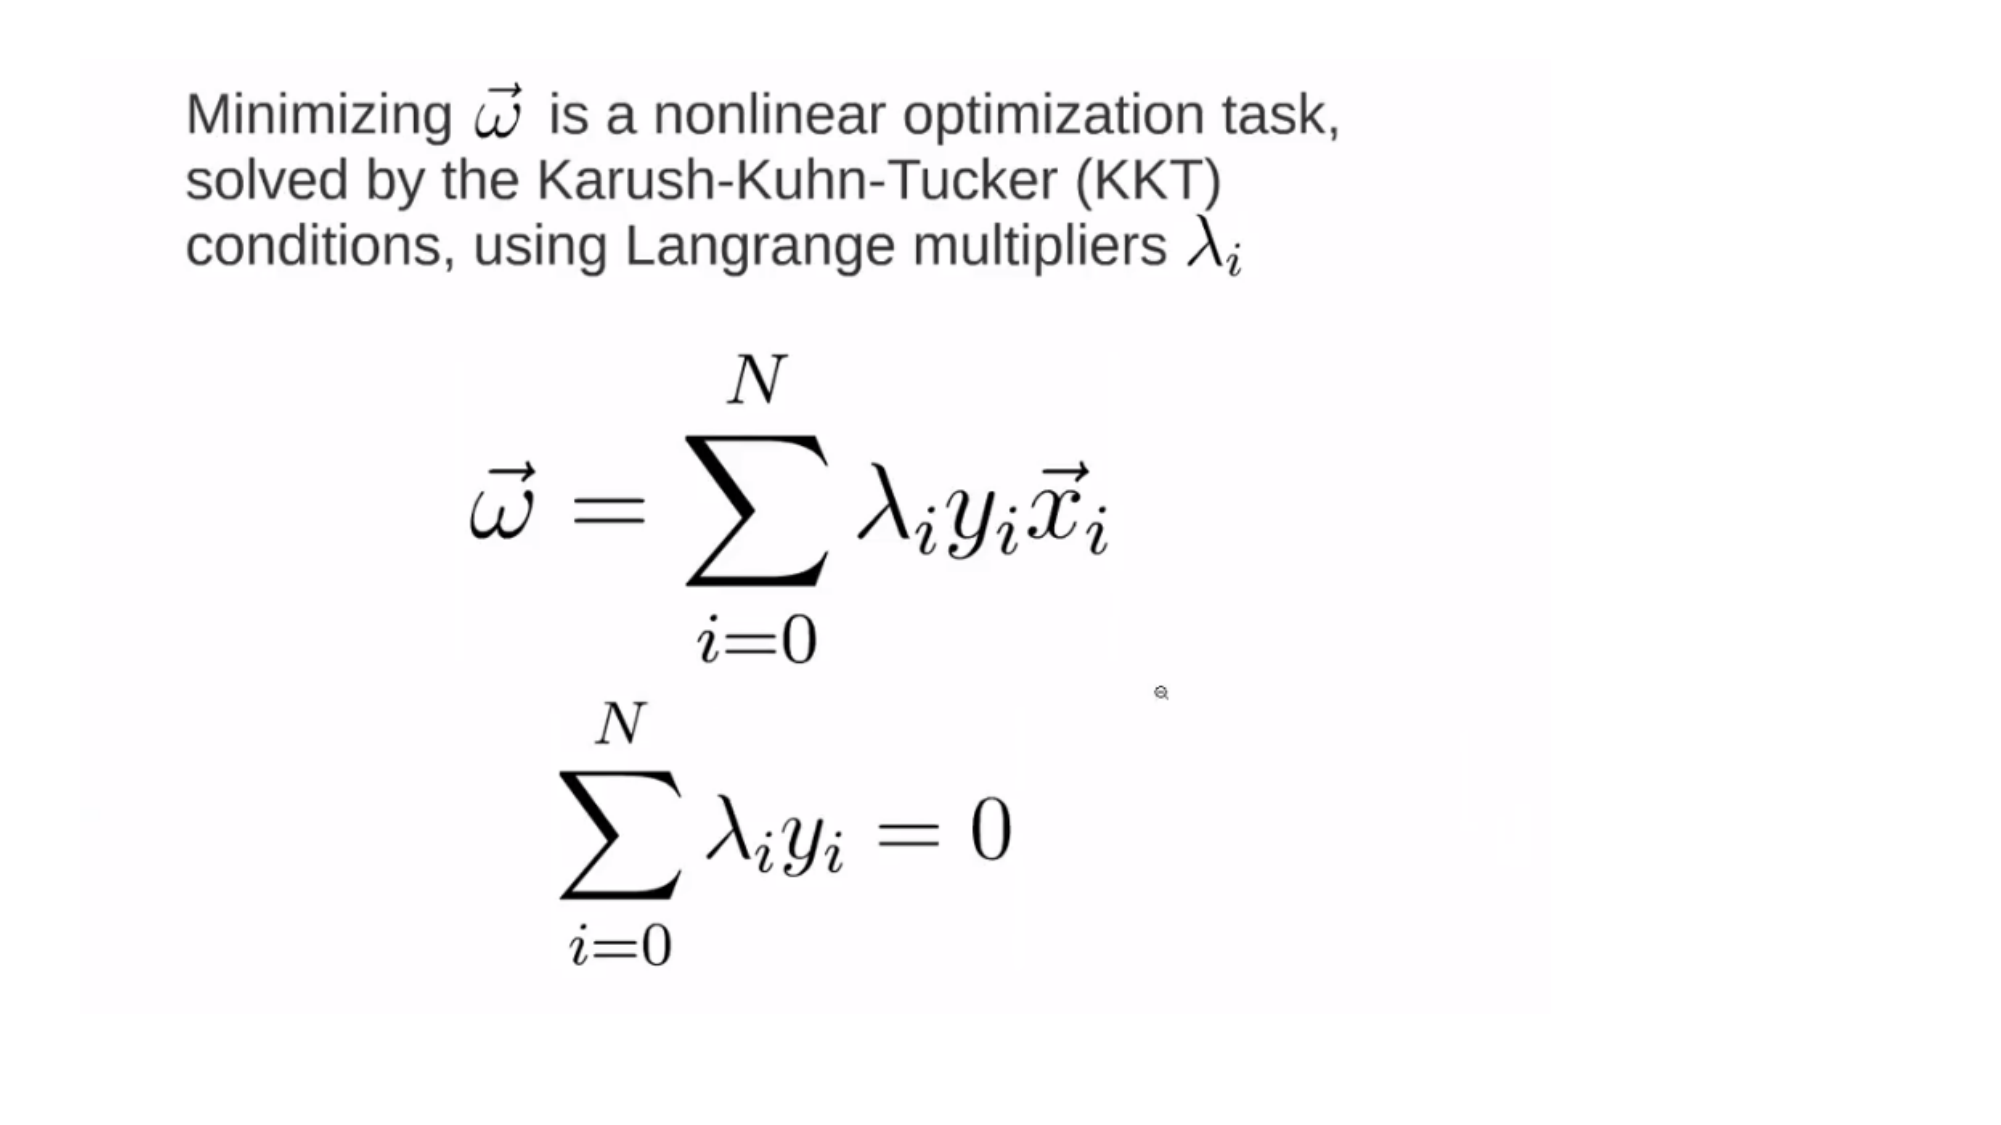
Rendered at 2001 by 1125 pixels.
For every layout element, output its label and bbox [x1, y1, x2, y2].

list [80, 59, 1551, 1014]
